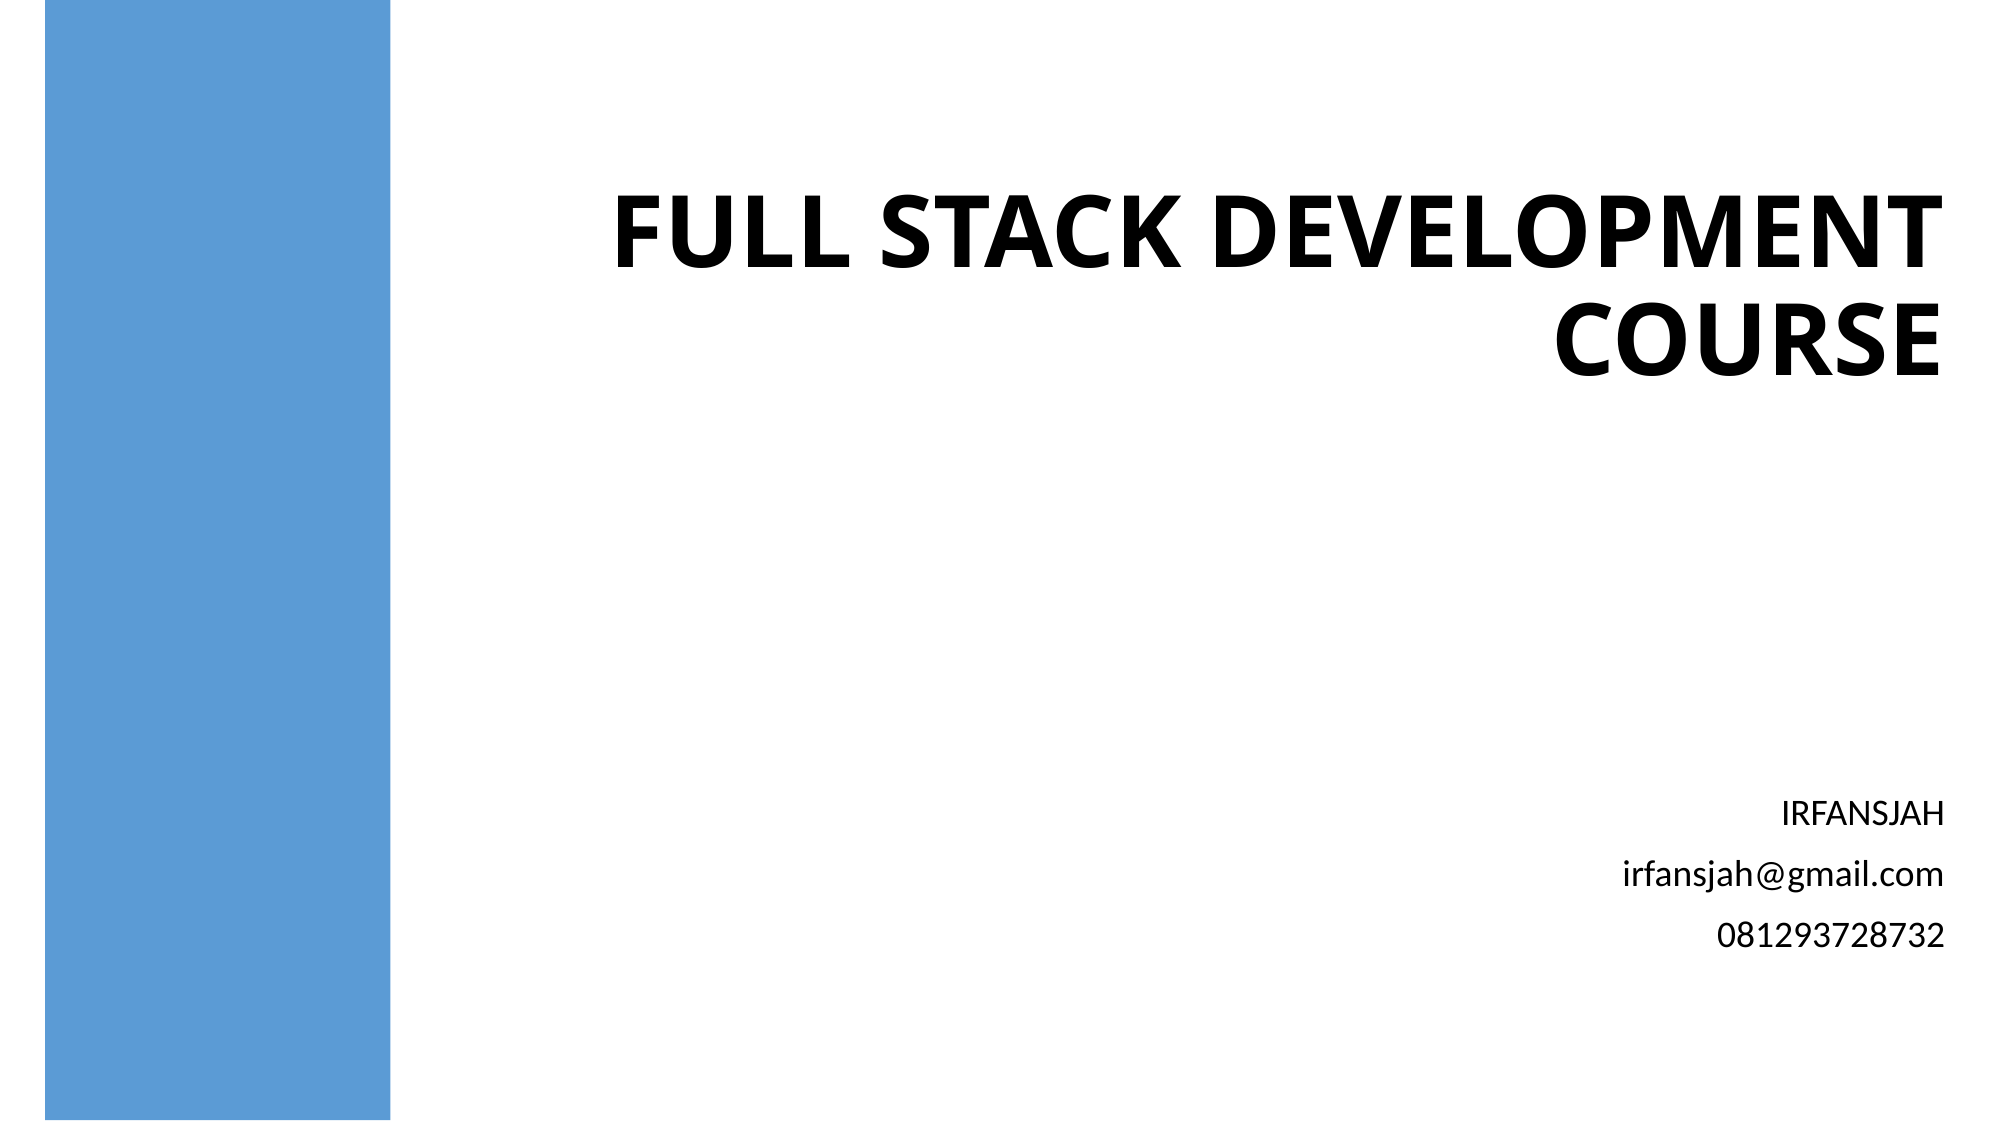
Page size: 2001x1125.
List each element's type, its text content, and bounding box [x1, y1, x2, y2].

subtitle IRFANSJAH irfansjah@gmail.com 081293728732 [460, 785, 1961, 1058]
text_box [44, 0, 391, 1121]
title FULL STACK DEVELOPMENT COURSE [390, 76, 1961, 405]
